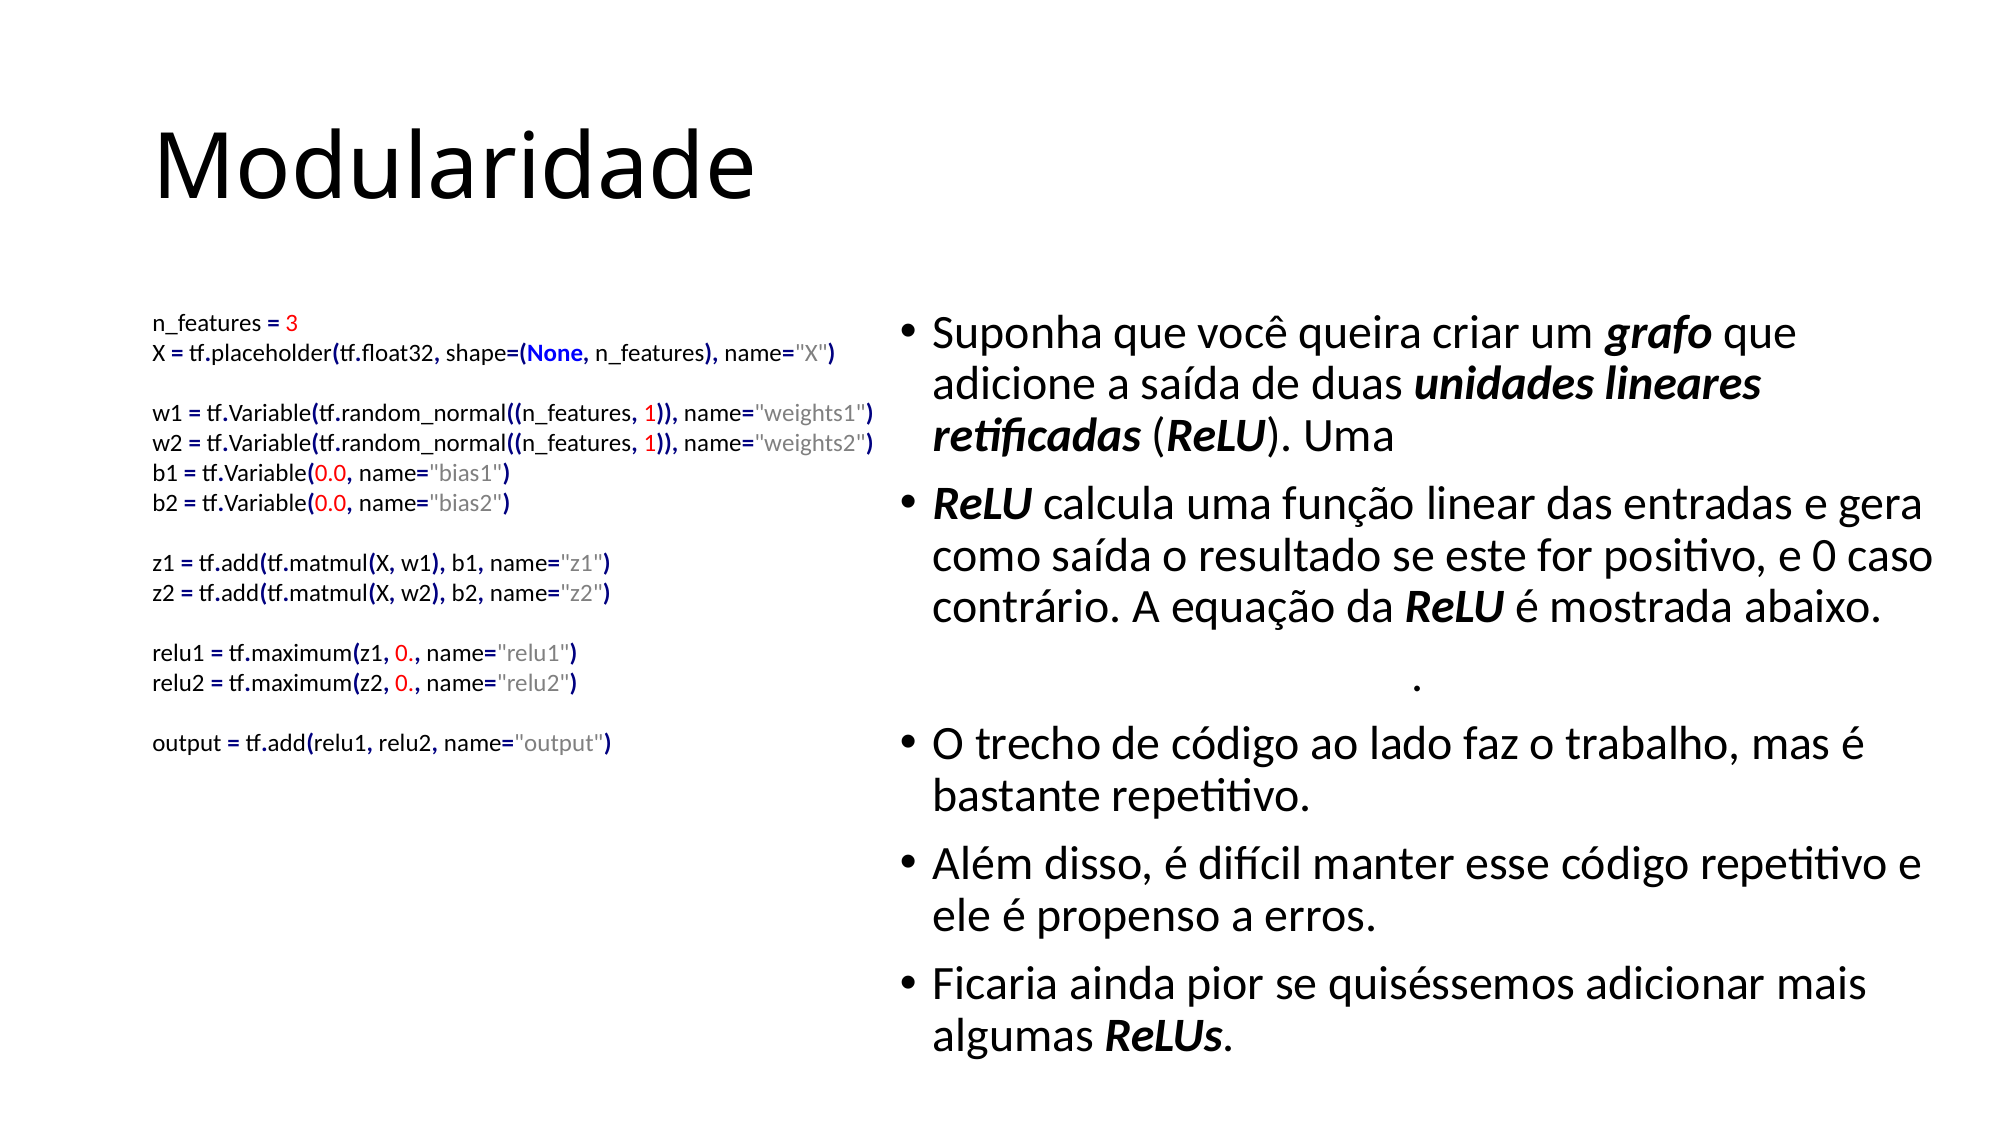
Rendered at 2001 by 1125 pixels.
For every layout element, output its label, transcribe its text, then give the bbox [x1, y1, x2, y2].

text_box n_features = 3 X = tf.placeholder(tf.float32, shape=(None, n_features), name="X") w1 = tf.Variable(tf.random_normal((n_features, 1)), name="weights1") w2 = tf.Variable(tf.random_normal((n_features, 1)), name="weights2") b1 = tf.Variable(0.0, name="bias1") b2 = tf.Variable(0.0, name="bias2") z1 = tf.add(tf.matmul(X, w1), b1, name="z1") z2 = tf.add(tf.matmul(X, w2), b2, name="z2") relu1 = tf.maximum(z1, 0., name="relu1") relu2 = tf.maximum(z2, 0., name="relu2") output = tf.add(relu1, relu2, name="output") [137, 299, 913, 764]
title Modularidade [137, 59, 1863, 278]
